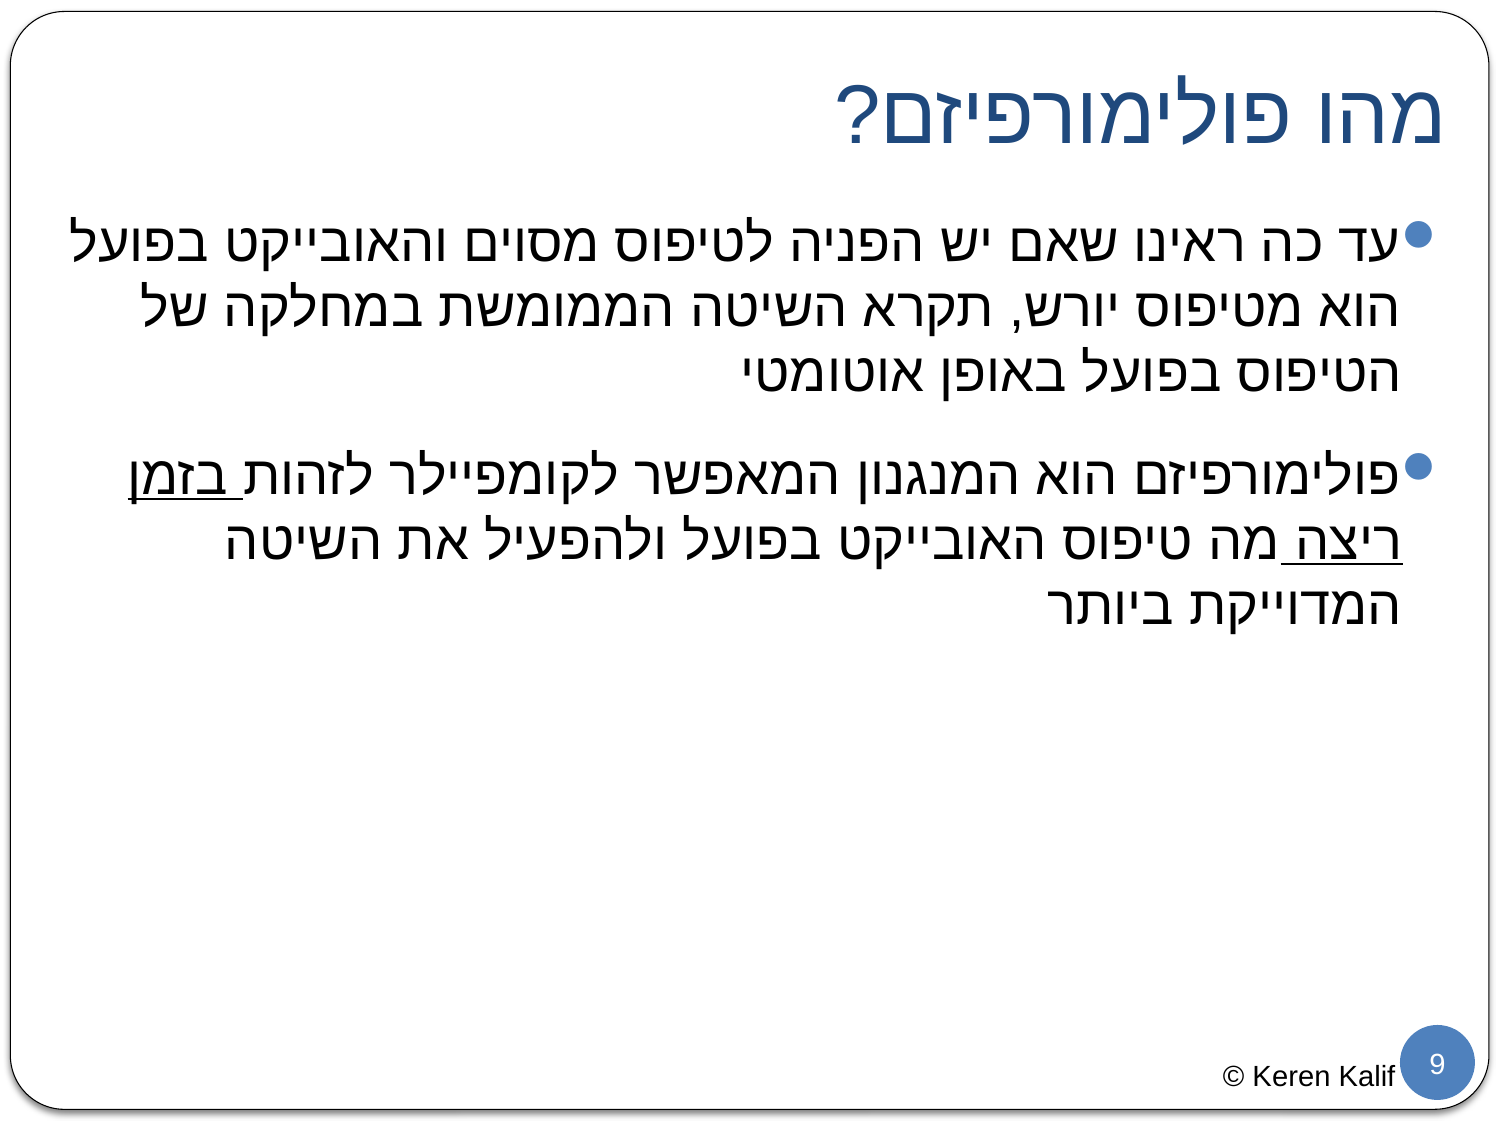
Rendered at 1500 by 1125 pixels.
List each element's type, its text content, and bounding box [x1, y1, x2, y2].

list עד כה ראינו שאם יש הפניה לטיפוס מסוים והאובייקט בפועל הוא מטיפוס יורש, תקרא השיטה הממומשת במחלקה של הטיפוס בפועל באופן אוטומטי פולימורפיזם הוא המנגנון המאפשר לקומפיילר לזהות בזמן ריצה מה טיפוס האובייקט בפועל ולהפעיל את השיטה המדוייקת ביותר [37, 199, 1463, 1076]
title מהו פולימורפיזם? [37, 0, 1463, 176]
slide_number 9 [1399, 1024, 1475, 1100]
